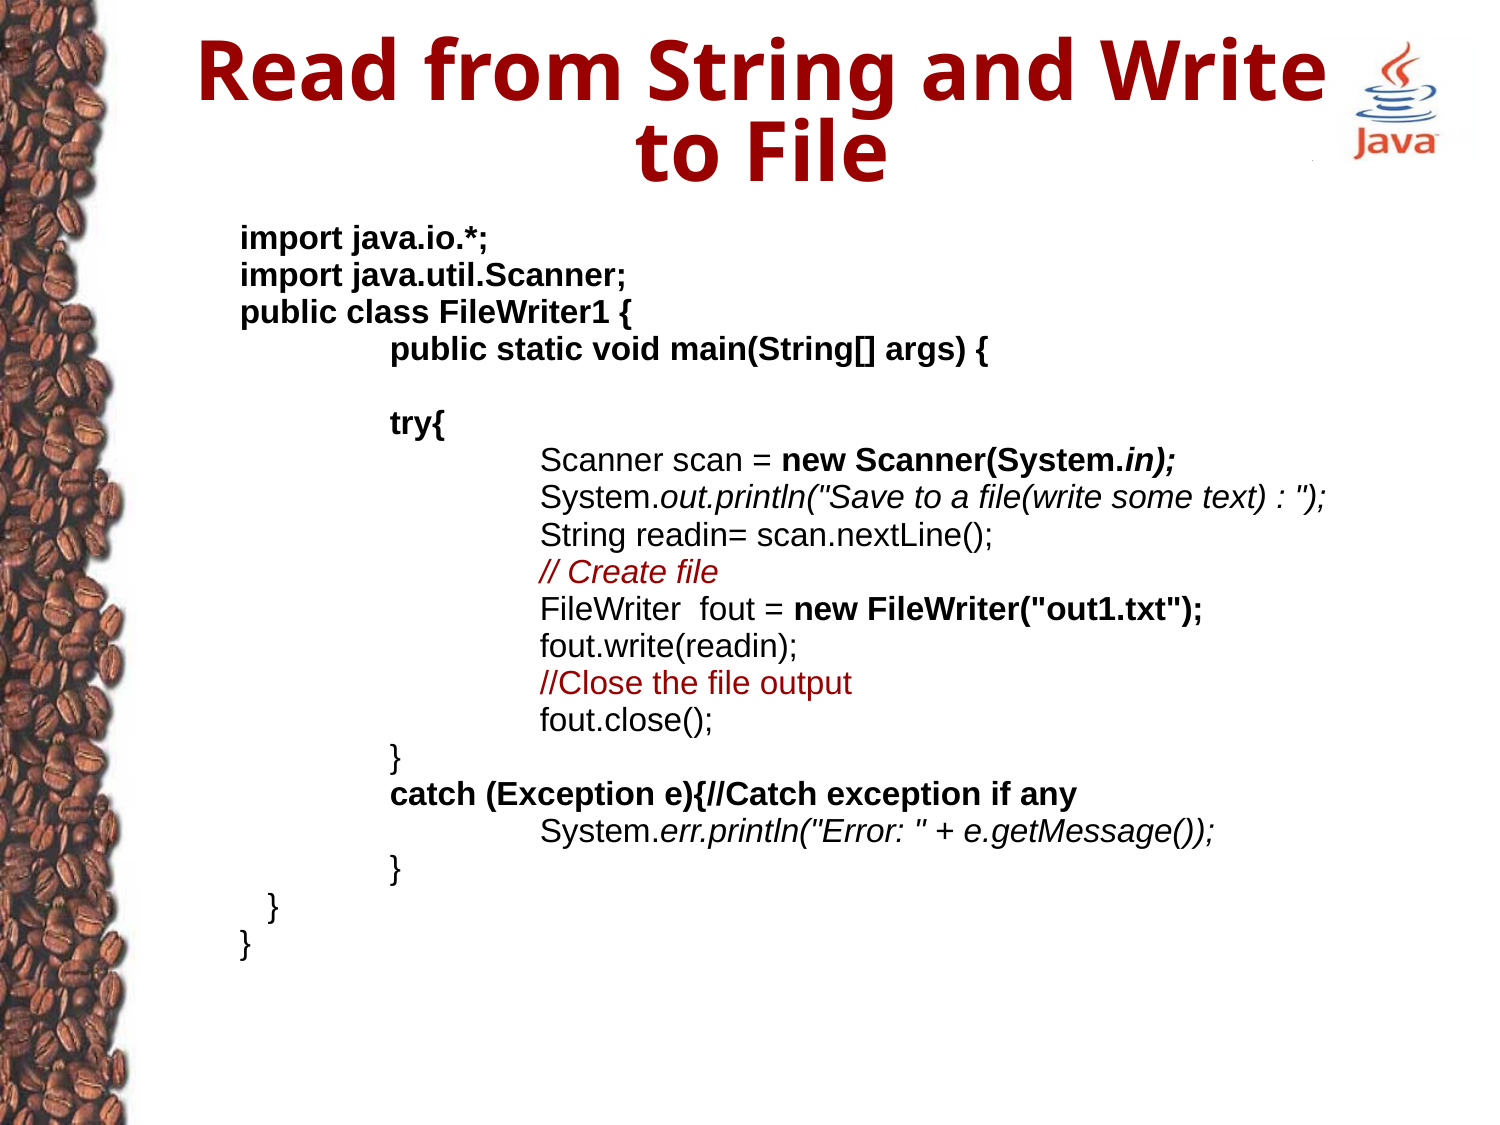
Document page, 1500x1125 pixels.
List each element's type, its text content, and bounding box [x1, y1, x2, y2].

picture [1338, 37, 1475, 161]
text_box import java.io.*; import java.util.Scanner; public class FileWriter1 { public static void main(String[] args) { try{ Scanner scan = new Scanner(System.in); System.out.println("Save to a file(write some text) : "); String readin= scan.nextLine(); // Create file FileWriter fout = new FileWriter("out1.txt"); fout.write(readin); //Close the file output fout.close(); } catch (Exception e){//Catch exception if any System.err.println("Error: " + e.getMessage()); } } } [225, 212, 1388, 1006]
picture [0, 0, 141, 1125]
title Read from String and Write to File [185, 31, 1338, 202]
